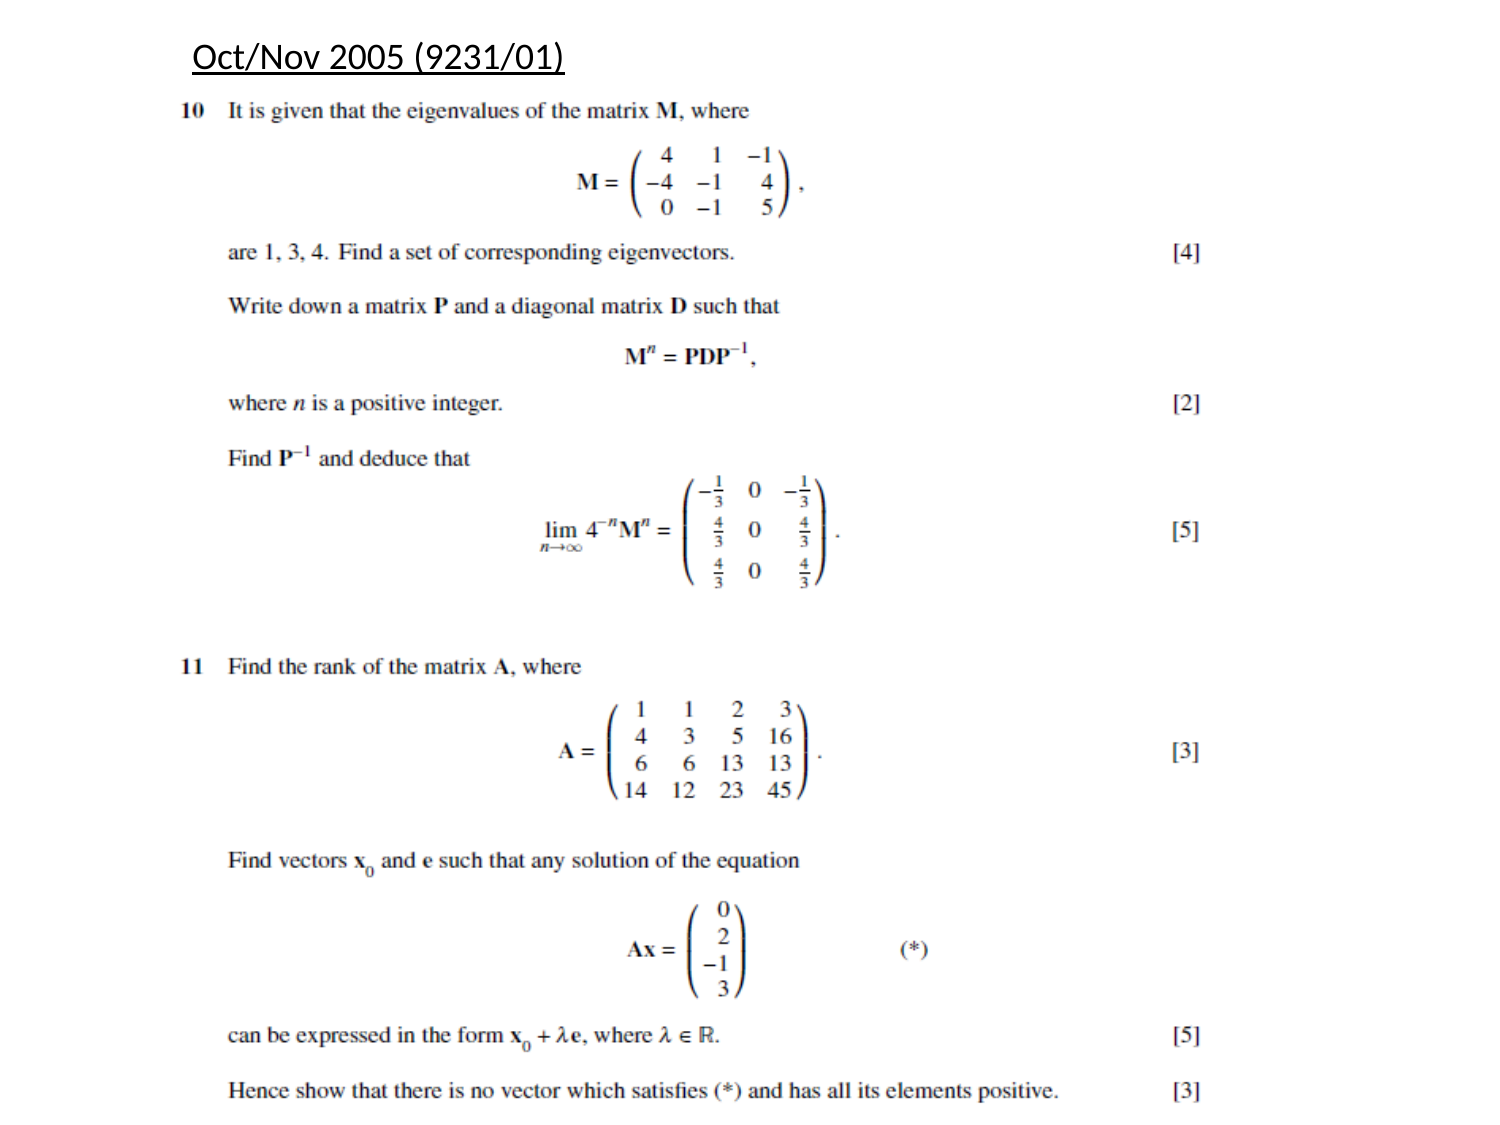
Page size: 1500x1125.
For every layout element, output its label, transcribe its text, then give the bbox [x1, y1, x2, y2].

text_box Oct/Nov 2005 (9231/01) [177, 24, 580, 83]
picture [174, 85, 1213, 1111]
